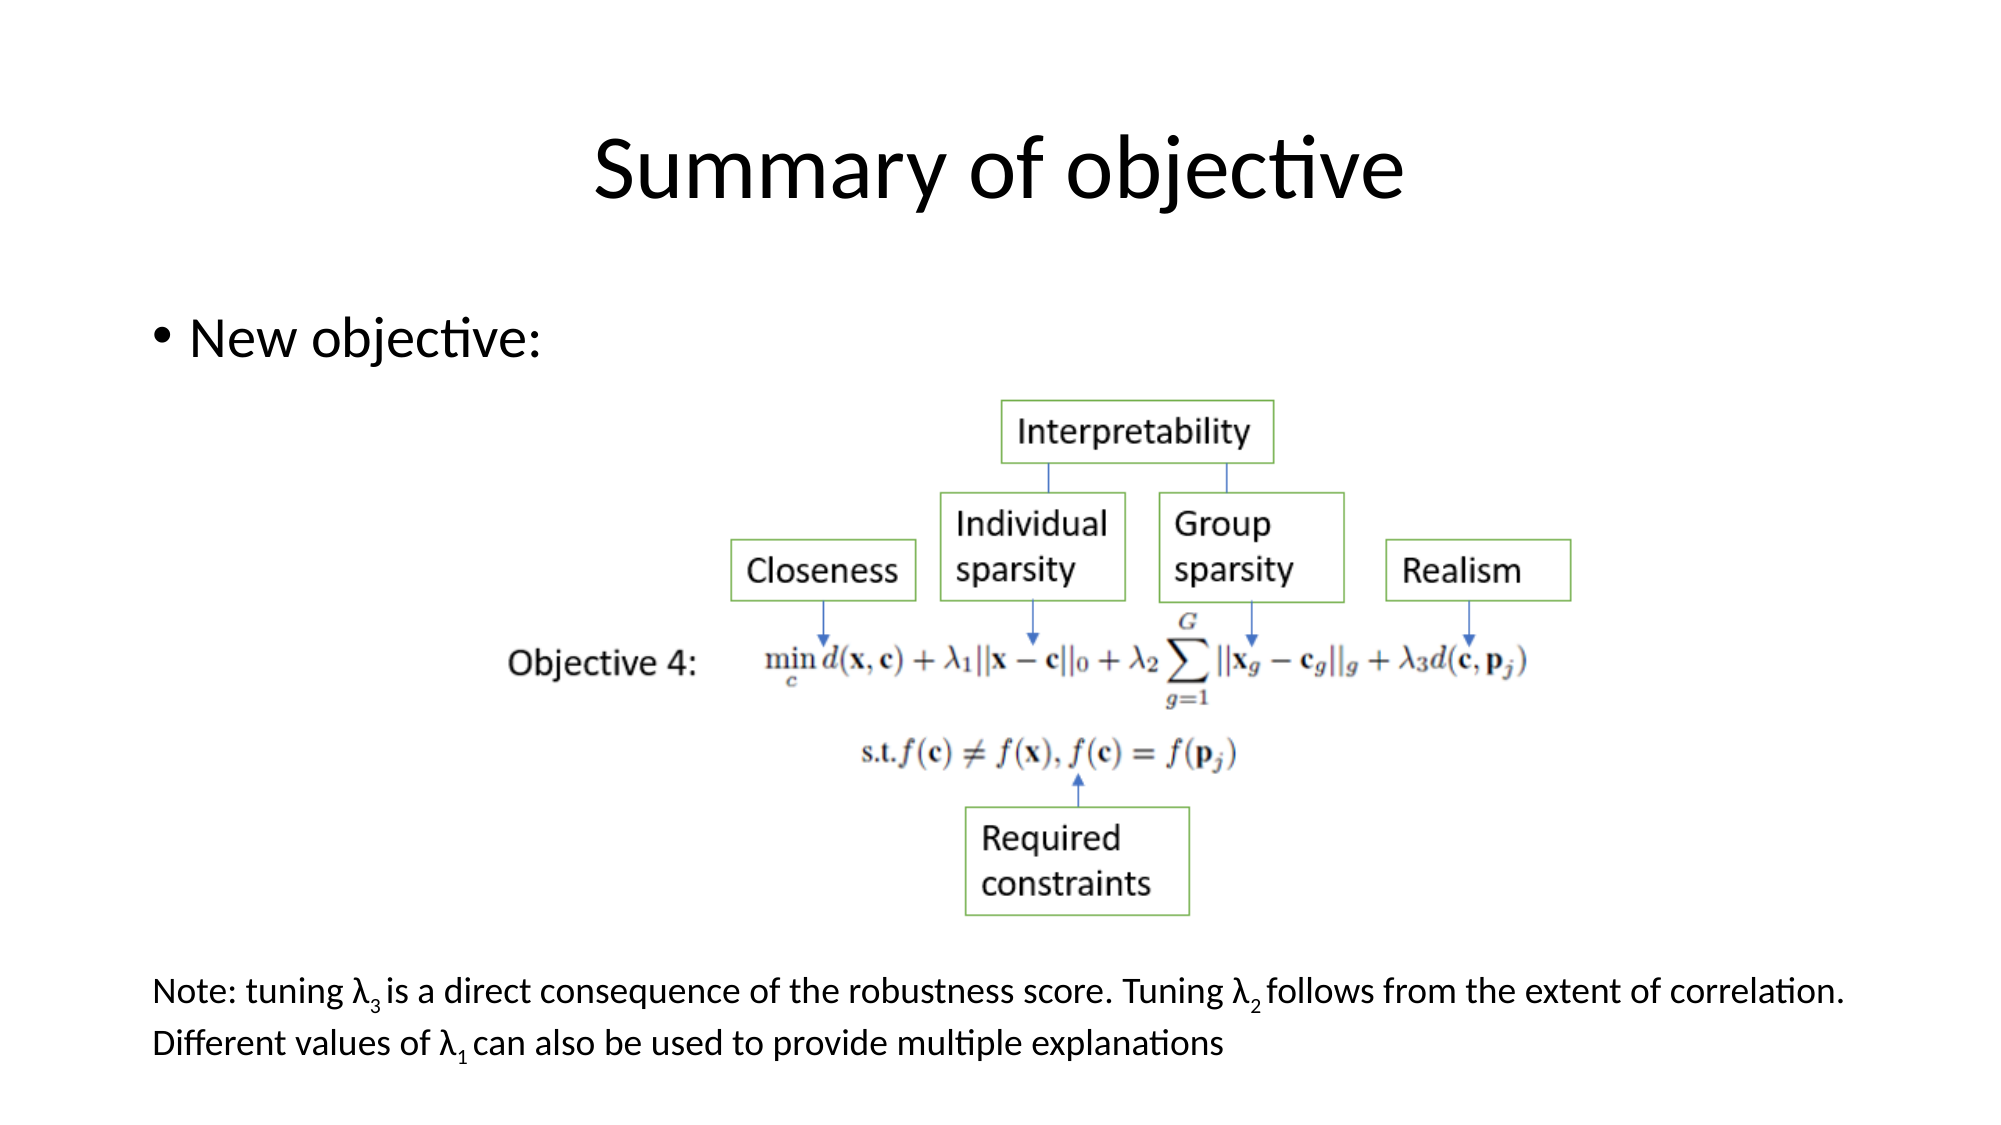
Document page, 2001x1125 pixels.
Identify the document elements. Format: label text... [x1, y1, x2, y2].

list New objective: [137, 299, 1863, 958]
text_box Note: tuning λ3 is a direct consequence of the robustness score. Tuning λ2 follows from the extent of correlation. Different values of λ1 can also be used to provide multiple explanations [137, 958, 1882, 1111]
picture [453, 375, 1614, 971]
title Summary of objective [137, 59, 1863, 278]
